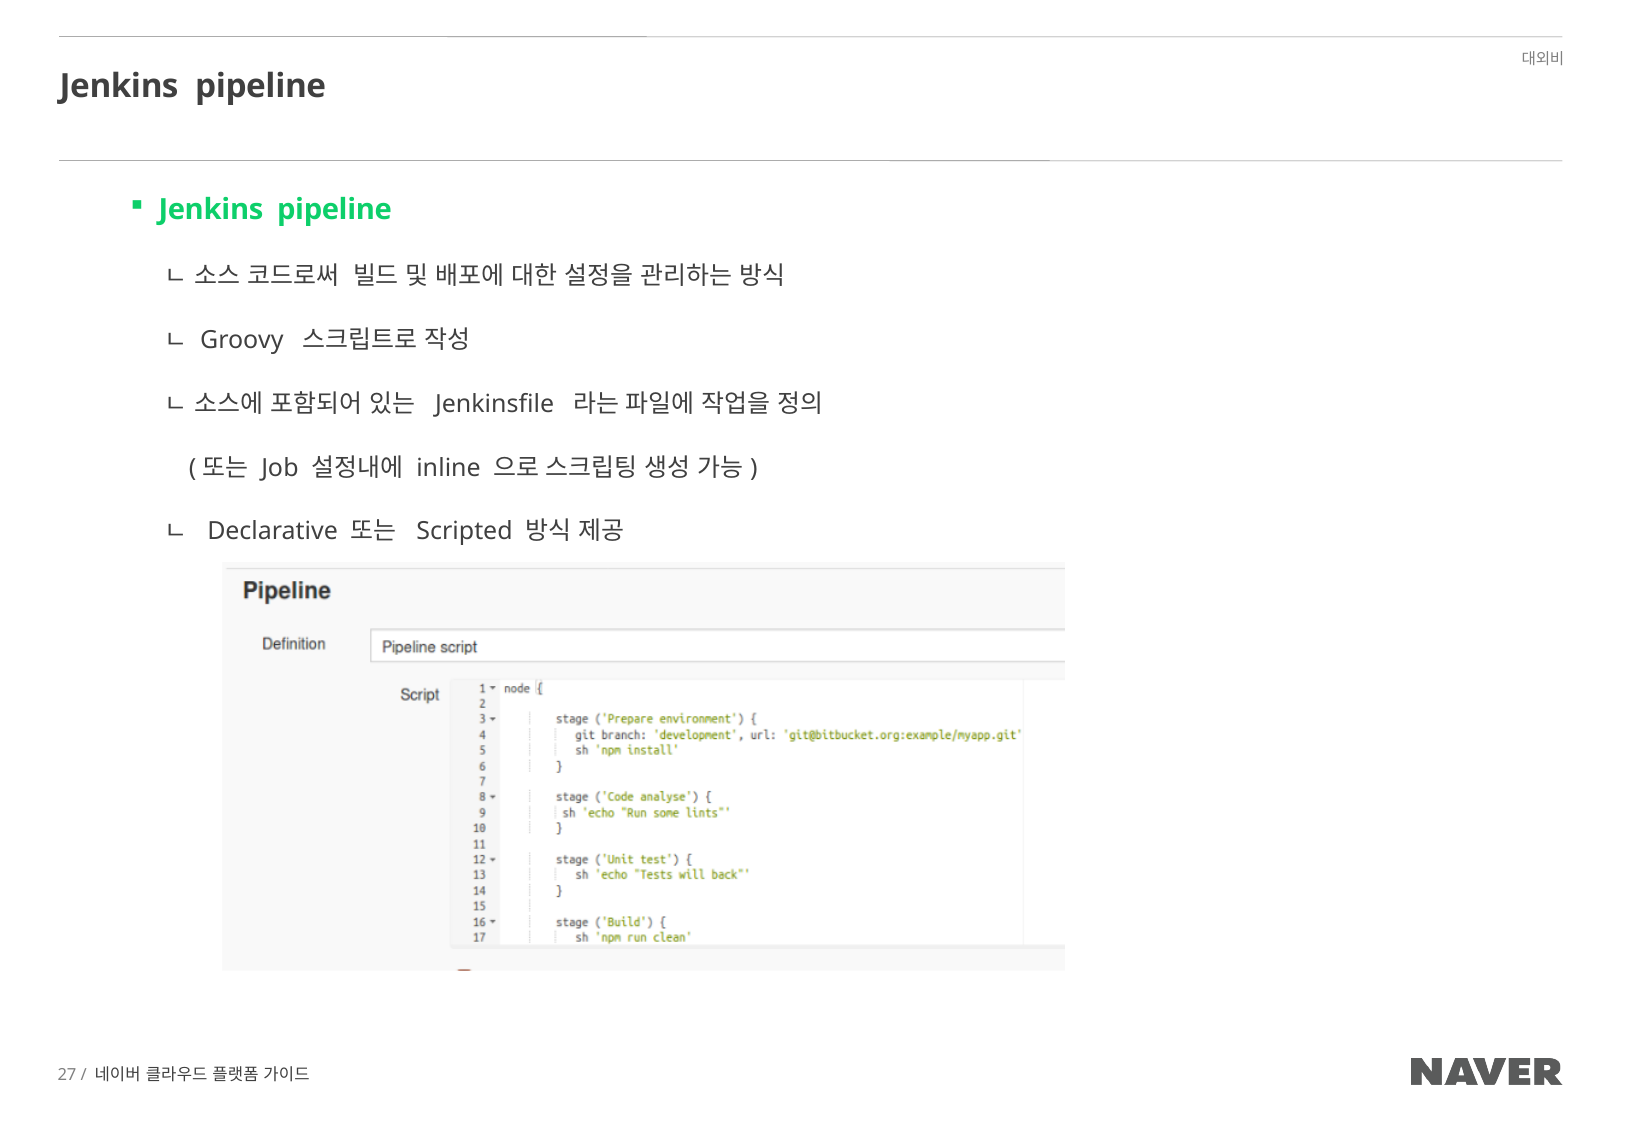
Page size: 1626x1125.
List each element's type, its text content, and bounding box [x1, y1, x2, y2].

picture [1411, 1058, 1563, 1085]
title Jenkins pipeline [44, 49, 1581, 110]
text_box Jenkins pipeline ㄴ 소스 코드로써 빌드 및 배포에 대한 설정을 관리하는 방식 ㄴ Groovy 스크립트로 작성 ㄴ 소스에 포함되어 있는 Jenkinsfile 라는 파일에 작업을 정의 (또는 Job 설정내에 inline 으로 스크립팅 생성 가능) ㄴ Declarative 또는 Scripted 방식 제공 [115, 172, 1498, 617]
picture [220, 562, 1065, 972]
